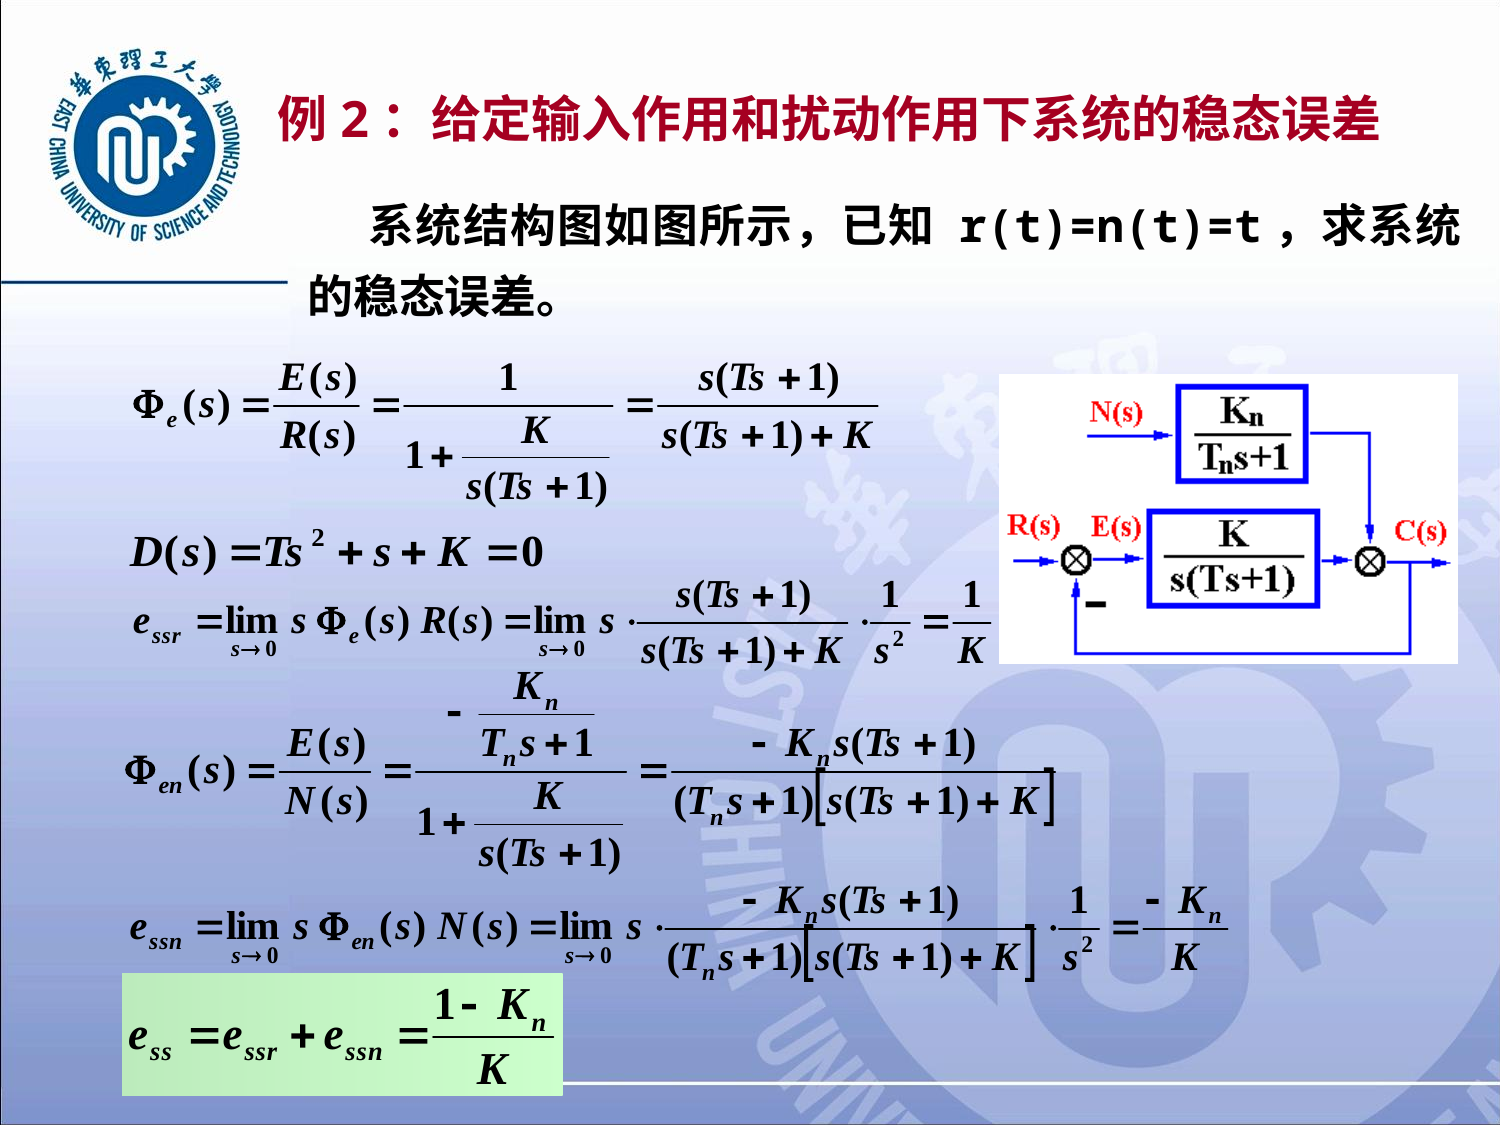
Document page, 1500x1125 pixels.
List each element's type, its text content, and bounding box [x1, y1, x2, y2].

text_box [127, 567, 1001, 658]
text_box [126, 349, 888, 516]
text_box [120, 517, 551, 585]
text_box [999, 374, 1458, 665]
title 例2：给定输入作用和扰动作用下系统的稳态误差 [234, 23, 1426, 212]
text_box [123, 871, 1238, 991]
text_box 系统结构图如图所示，已知 r(t)=n(t)=t，求系统的稳态误差。 [292, 164, 1477, 339]
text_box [121, 972, 563, 1096]
picture [0, 0, 1500, 1125]
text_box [118, 659, 1063, 876]
